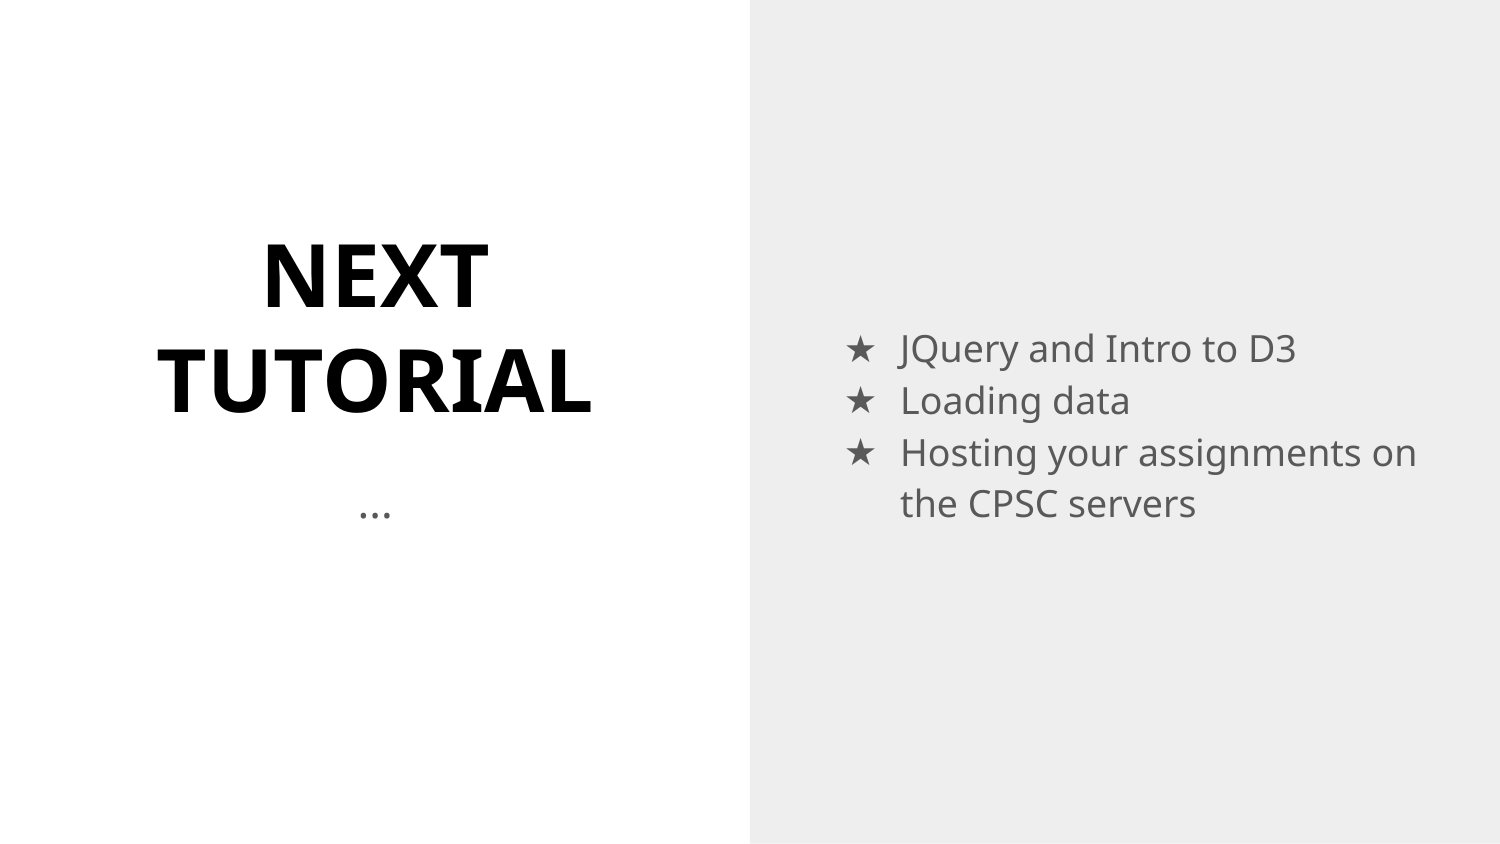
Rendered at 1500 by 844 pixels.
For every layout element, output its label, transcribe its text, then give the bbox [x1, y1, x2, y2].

title NEXT TUTORIAL [43, 202, 708, 446]
subtitle ... [43, 459, 708, 663]
list JQuery and Intro to D3 Loading data Hosting your assignments on the CPSC servers [810, 118, 1440, 725]
